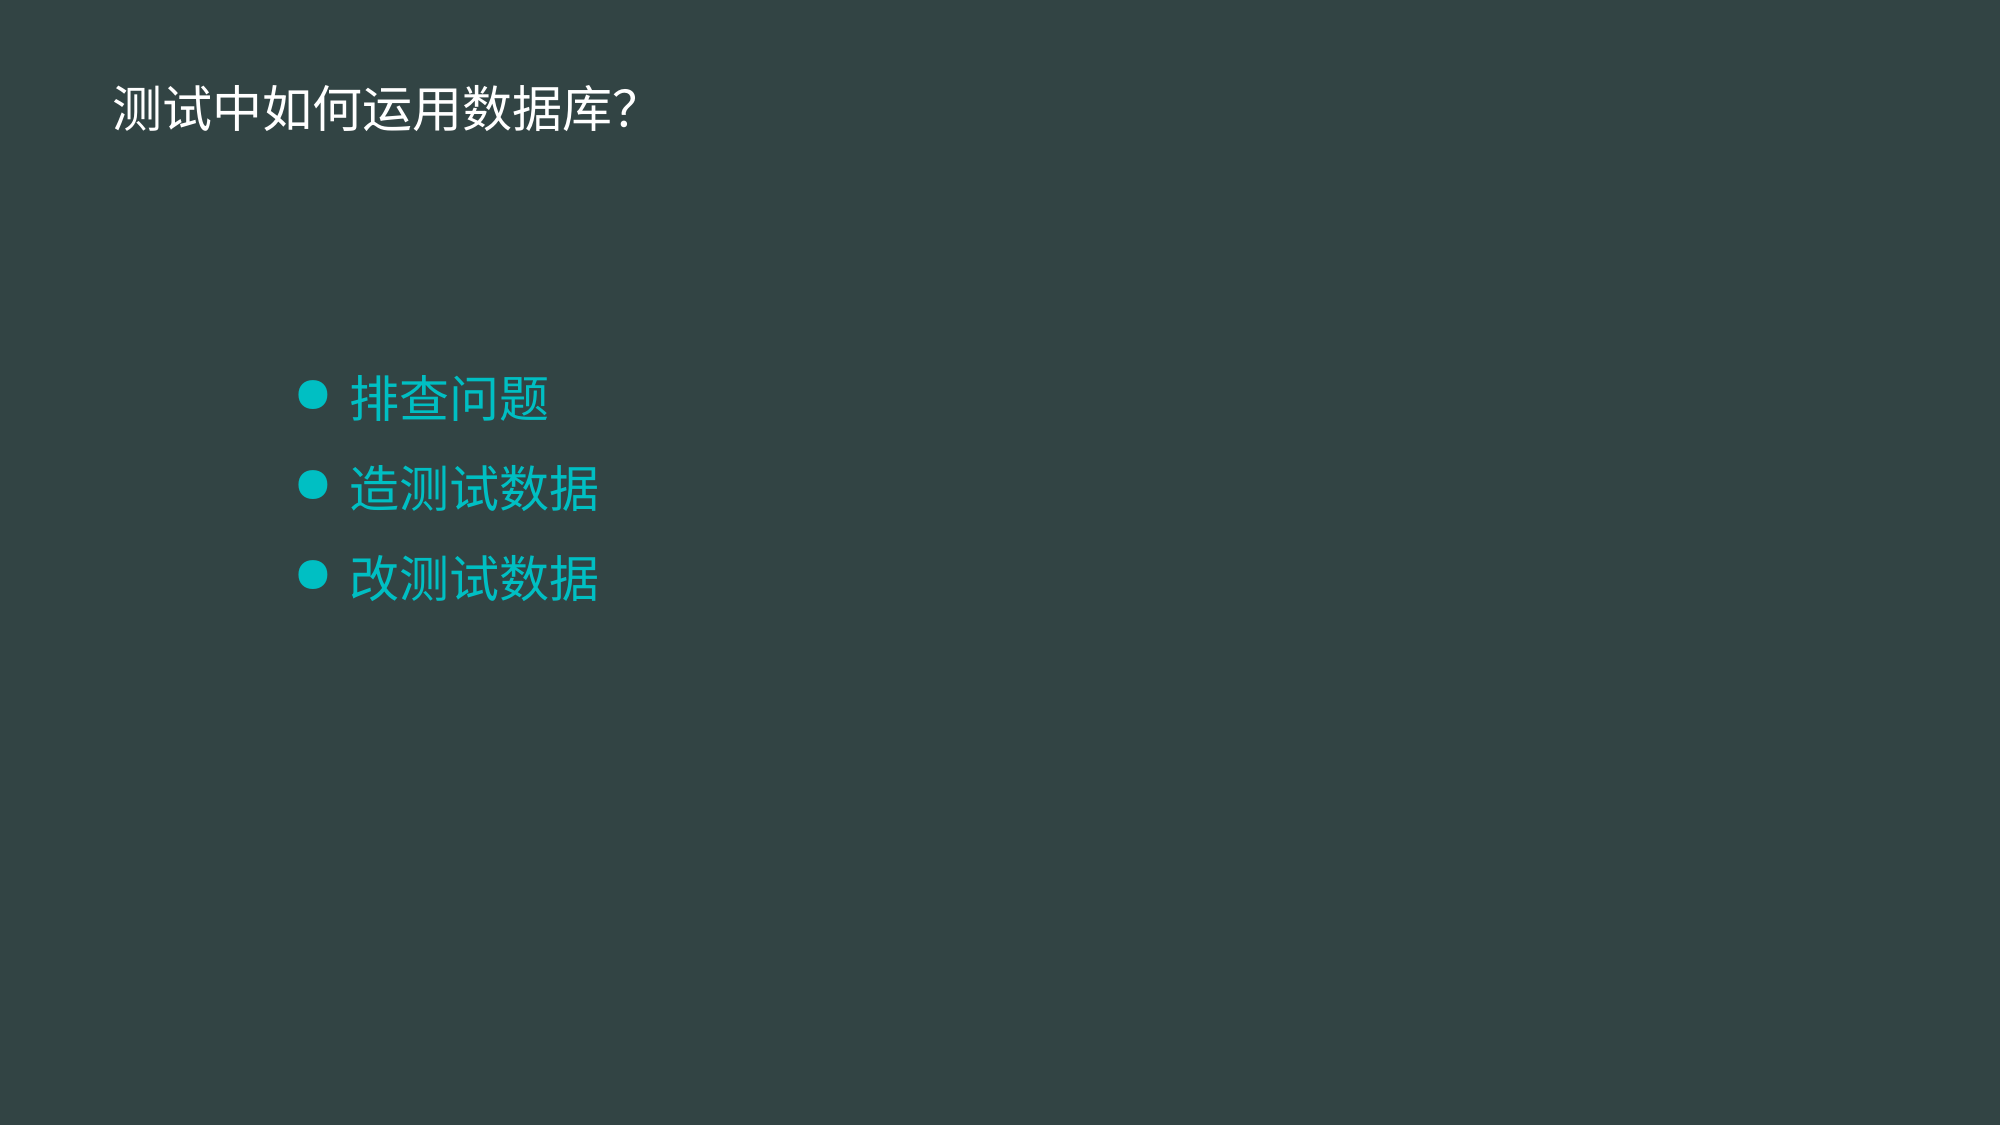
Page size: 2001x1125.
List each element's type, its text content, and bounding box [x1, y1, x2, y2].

text_box 测试中如何运用数据库？ [104, 70, 670, 146]
text_box 排查问题 造测试数据 改测试数据 [285, 329, 1609, 615]
